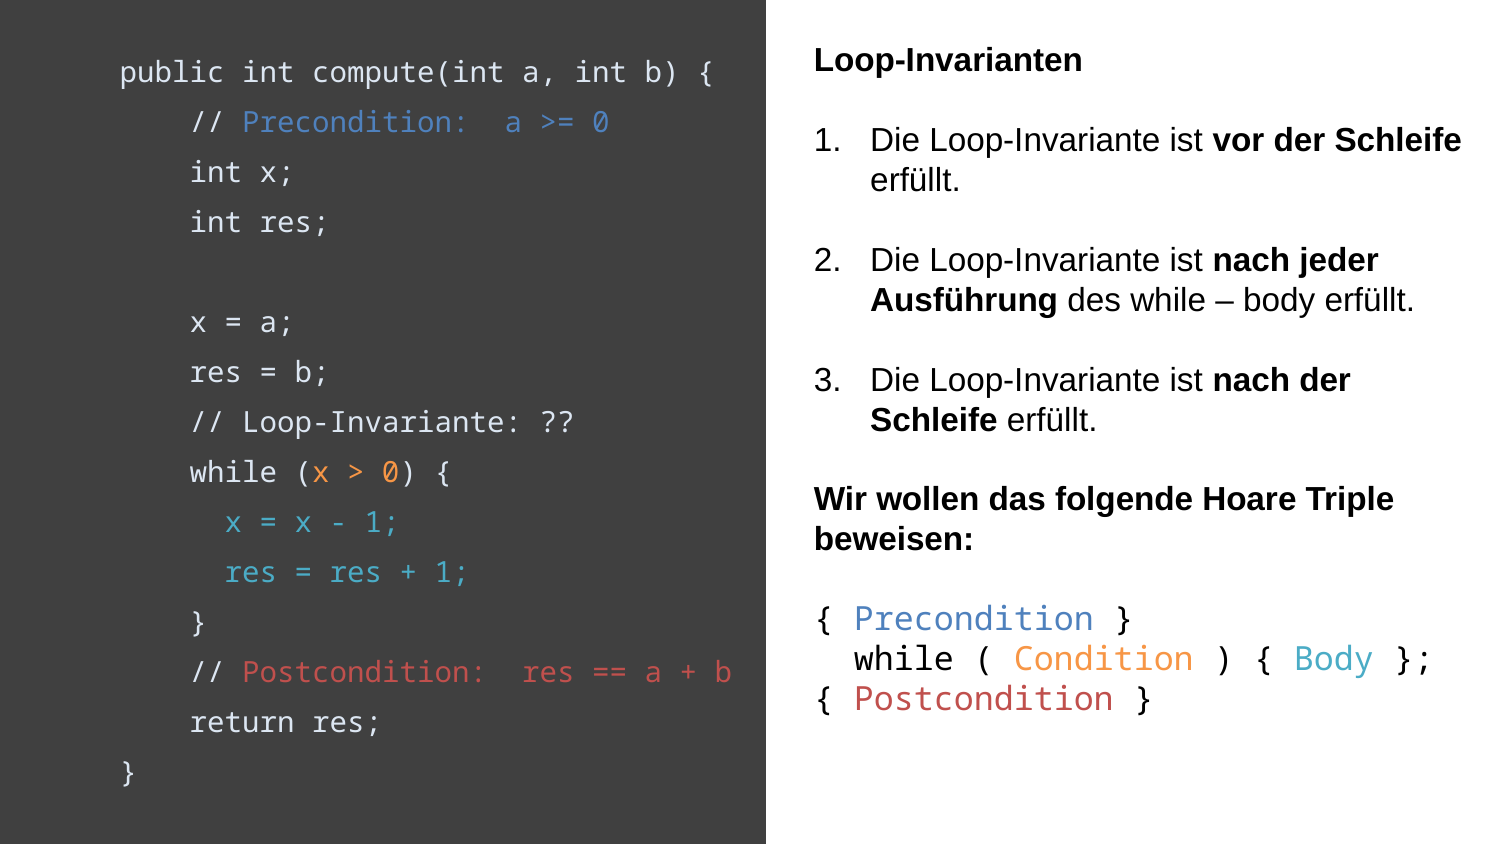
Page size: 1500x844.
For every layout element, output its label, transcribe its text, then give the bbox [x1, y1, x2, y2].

text_box public int compute(int a, int b) { // Precondition: a >= 0 int x; int res; x = a; res = b; // Loop-Invariante: ?? while (x > 0) { x = x - 1; res = res + 1; } // Postcondition: res == a + b return res; } [34, 31, 1466, 844]
text_box [0, 0, 766, 844]
text_box Loop-Invarianten Die Loop-Invariante ist vor der Schleife erfüllt. Die Loop-Invariante ist nach jeder Ausführung des while – body erfüllt. Die Loop-Invariante ist nach der Schleife erfüllt. Wir wollen das folgende Hoare Triple beweisen: { Precondition } while ( Condition ) { Body }; { Postcondition } [799, 31, 1484, 725]
